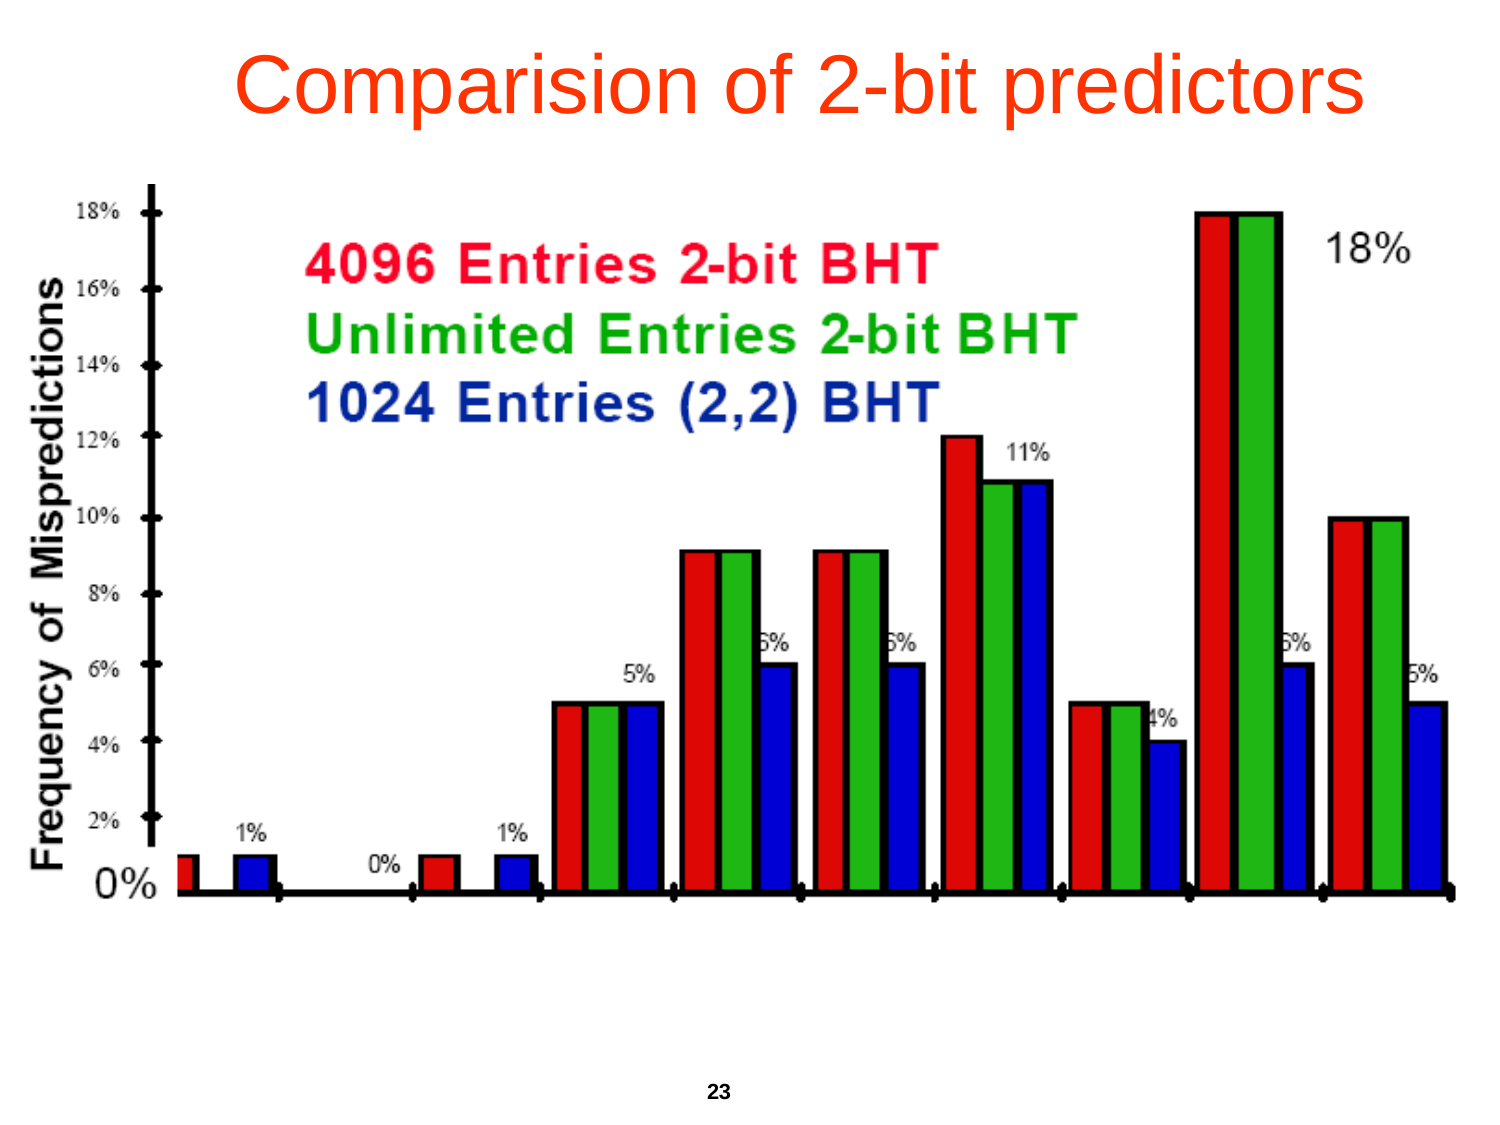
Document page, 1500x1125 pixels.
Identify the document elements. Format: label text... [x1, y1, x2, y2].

picture [0, 184, 1500, 911]
title Comparision of 2-bit predictors [218, 0, 1459, 161]
